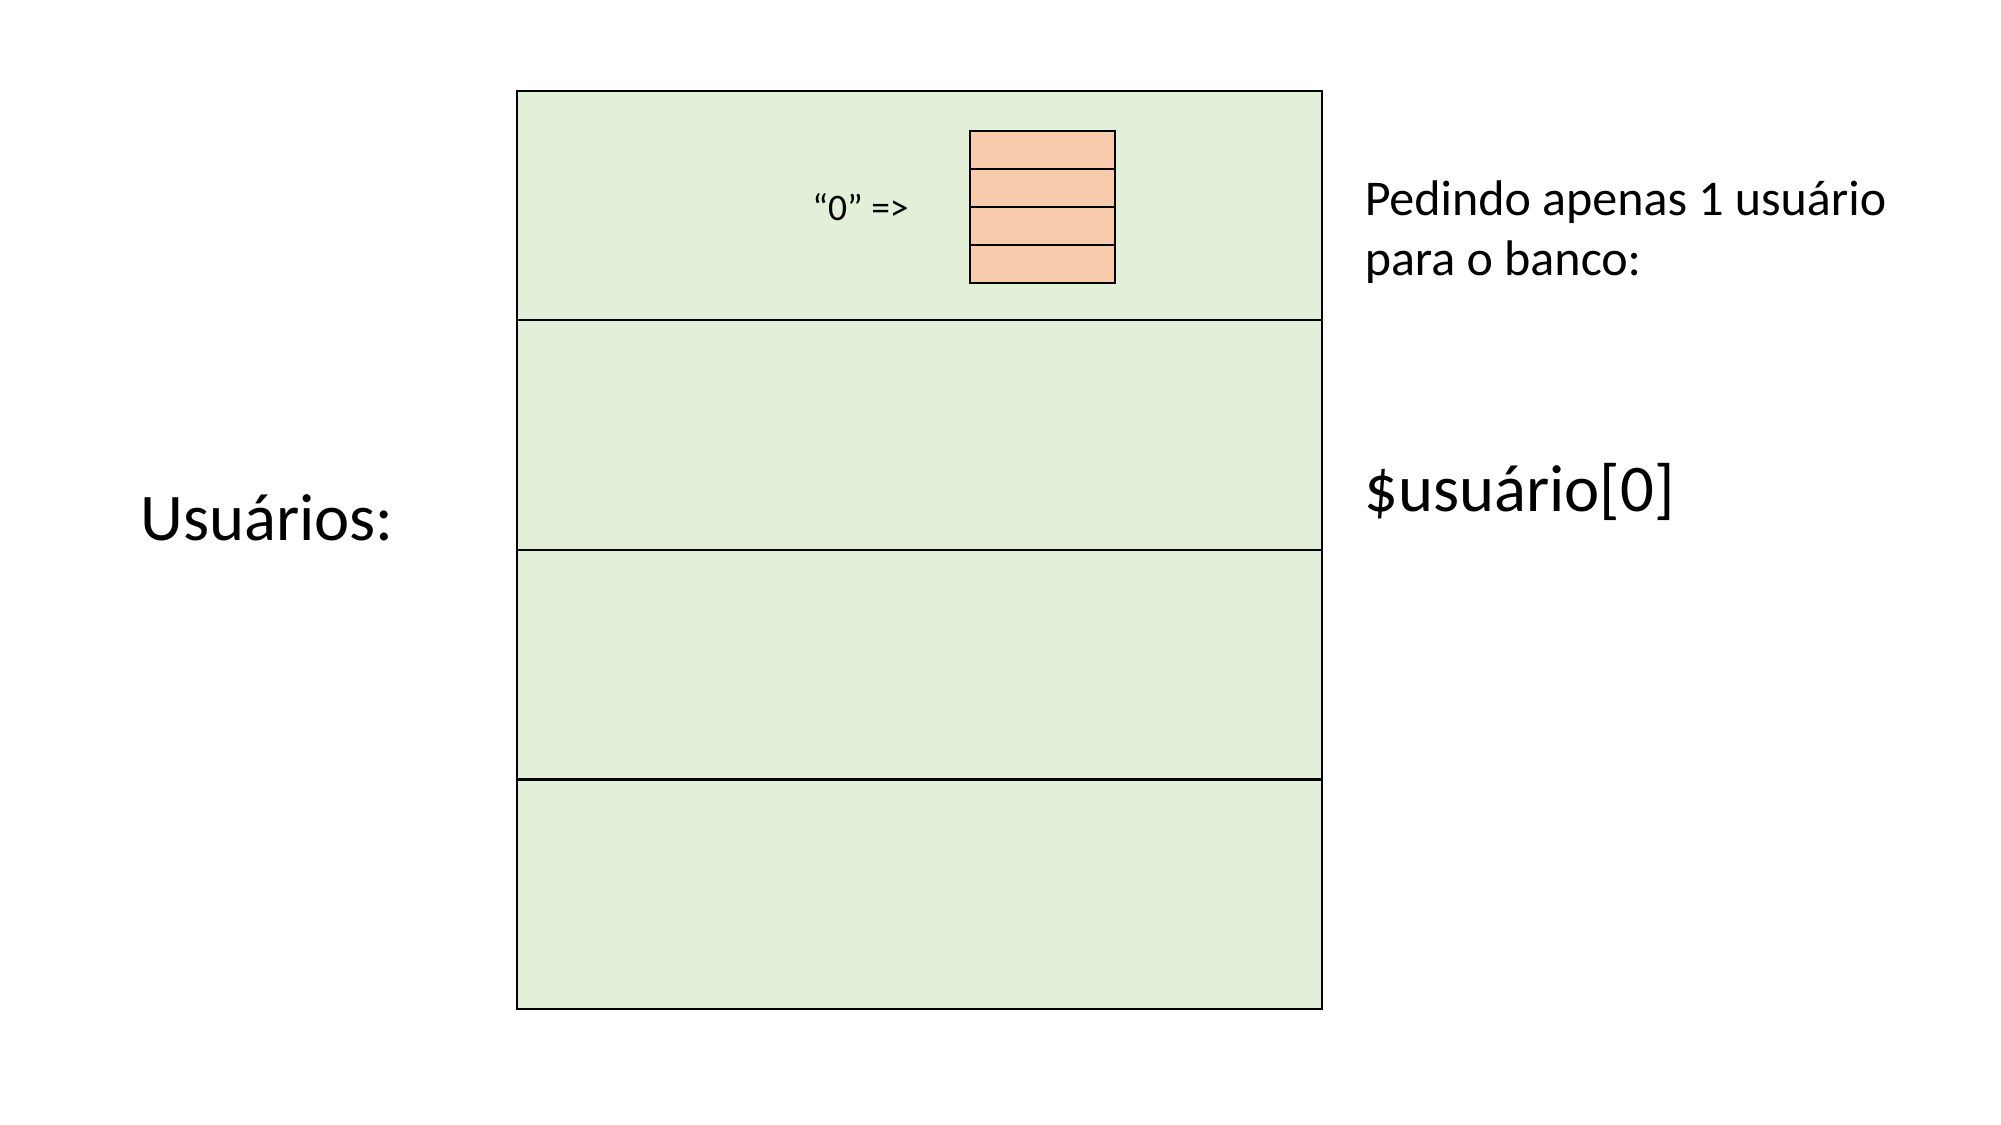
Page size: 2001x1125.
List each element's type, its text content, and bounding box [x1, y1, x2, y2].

text_box [969, 168, 1116, 206]
text_box [516, 549, 1323, 779]
text_box [969, 244, 1116, 284]
text_box [516, 779, 1323, 1010]
text_box [969, 130, 1116, 168]
text_box Usuários: [125, 466, 610, 562]
text_box [516, 319, 1323, 549]
text_box Pedindo apenas 1 usuário para o banco: $usuário[0] [1350, 157, 1960, 533]
text_box “0” => as [516, 90, 1323, 319]
text_box [969, 206, 1116, 244]
